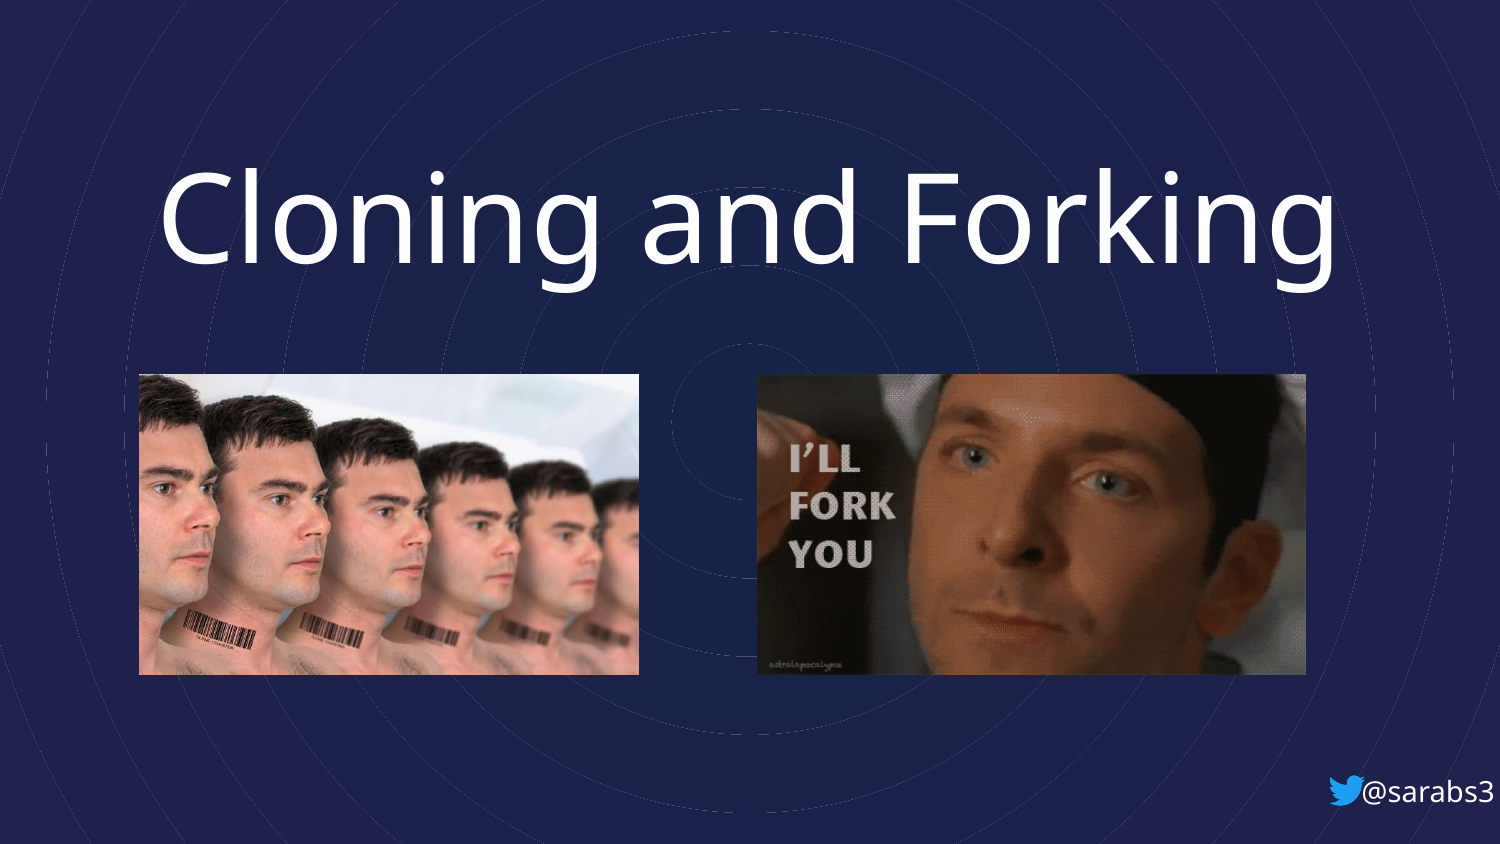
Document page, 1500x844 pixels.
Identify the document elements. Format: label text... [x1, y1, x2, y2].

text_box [1187, 736, 1500, 844]
text_box Cloning and Forking [0, 75, 1500, 352]
picture [139, 374, 640, 675]
picture [757, 374, 1307, 675]
